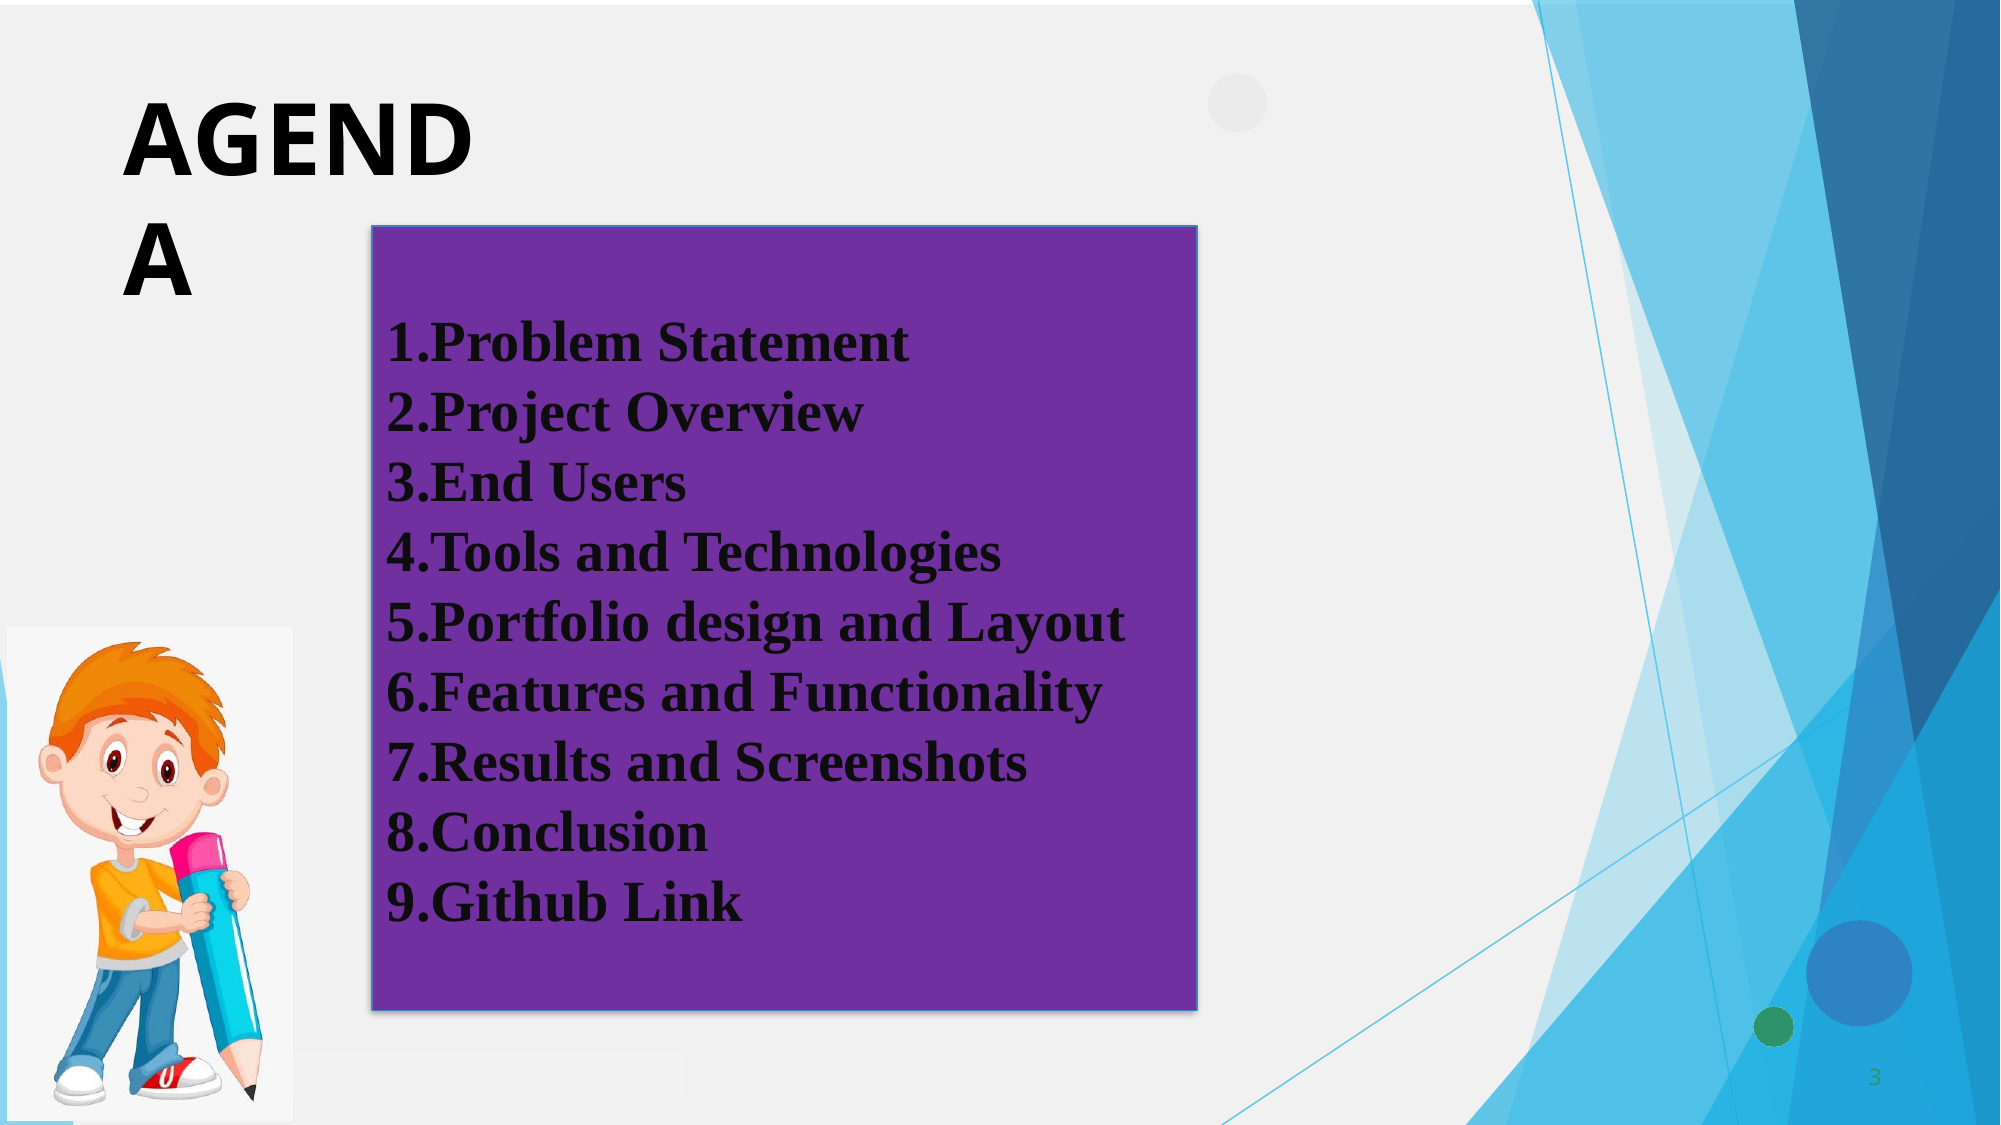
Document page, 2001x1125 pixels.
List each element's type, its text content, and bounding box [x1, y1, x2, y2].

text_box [1220, 0, 2000, 1125]
text_box [0, 4, 1215, 1125]
title AGENDA [121, 73, 508, 316]
text_box Problem Statement Project Overview End Users Tools and Technologies Portfolio design and Layout Features and Functionality Results and Screenshots Conclusion Github Link [371, 225, 1198, 1011]
text_box [1207, 84, 1215, 123]
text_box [7, 626, 685, 1121]
picture [1752, 1005, 1794, 1048]
